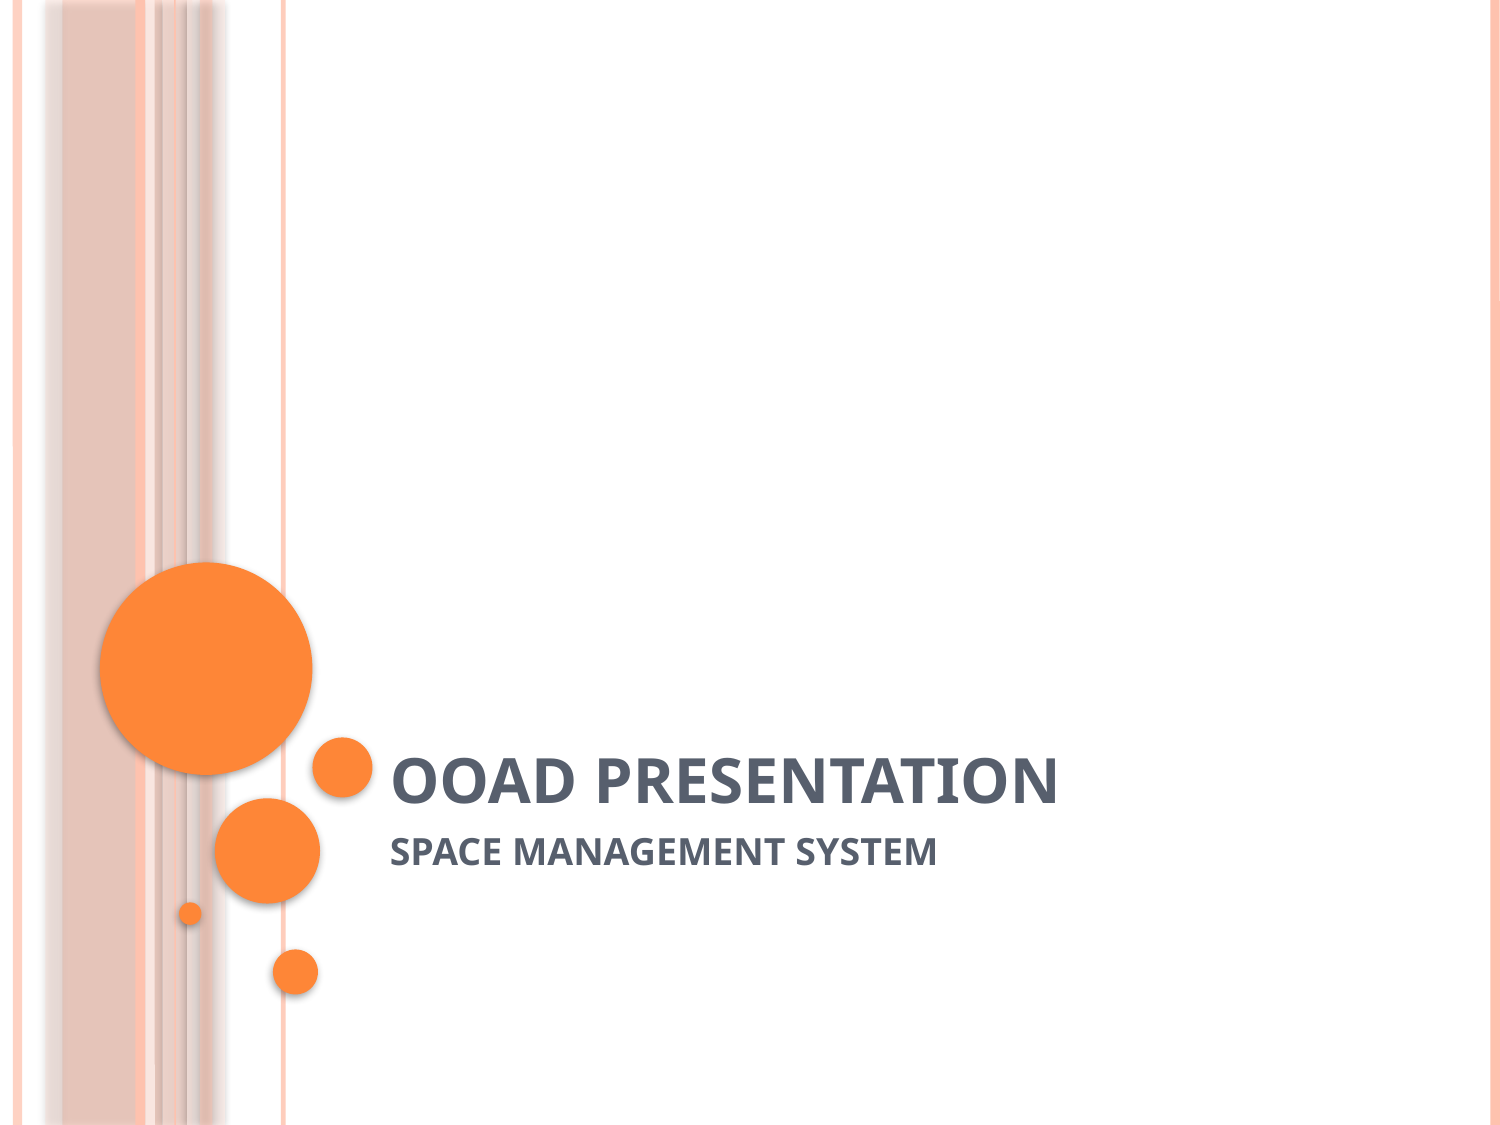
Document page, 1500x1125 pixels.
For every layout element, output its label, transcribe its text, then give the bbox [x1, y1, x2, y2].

subtitle SPACE MANAGEMENT SYSTEM [375, 820, 1388, 1046]
title OOAD PRESENTATION [375, 512, 1388, 820]
